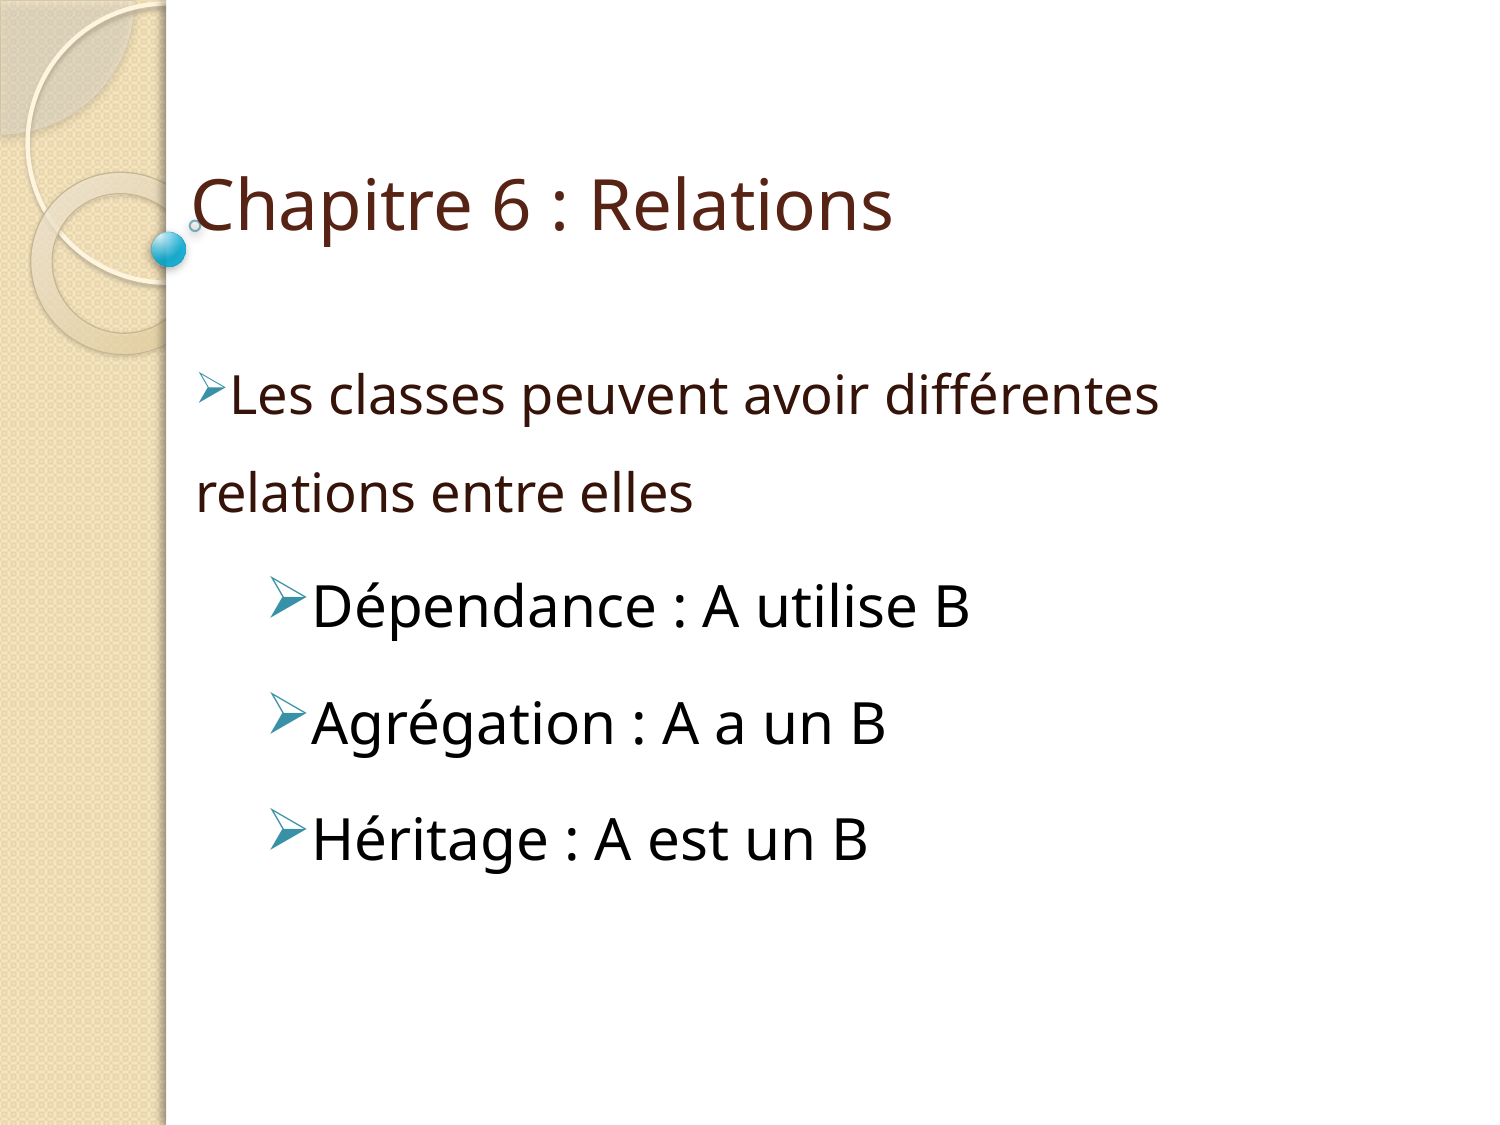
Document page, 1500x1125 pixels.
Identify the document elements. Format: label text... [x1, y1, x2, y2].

subtitle Les classes peuvent avoir différentes relations entre elles Dépendance : A utilise B Agrégation : A a un B Héritage : A est un B [175, 328, 1383, 1125]
title Chapitre 6 : Relations [175, 152, 1370, 328]
